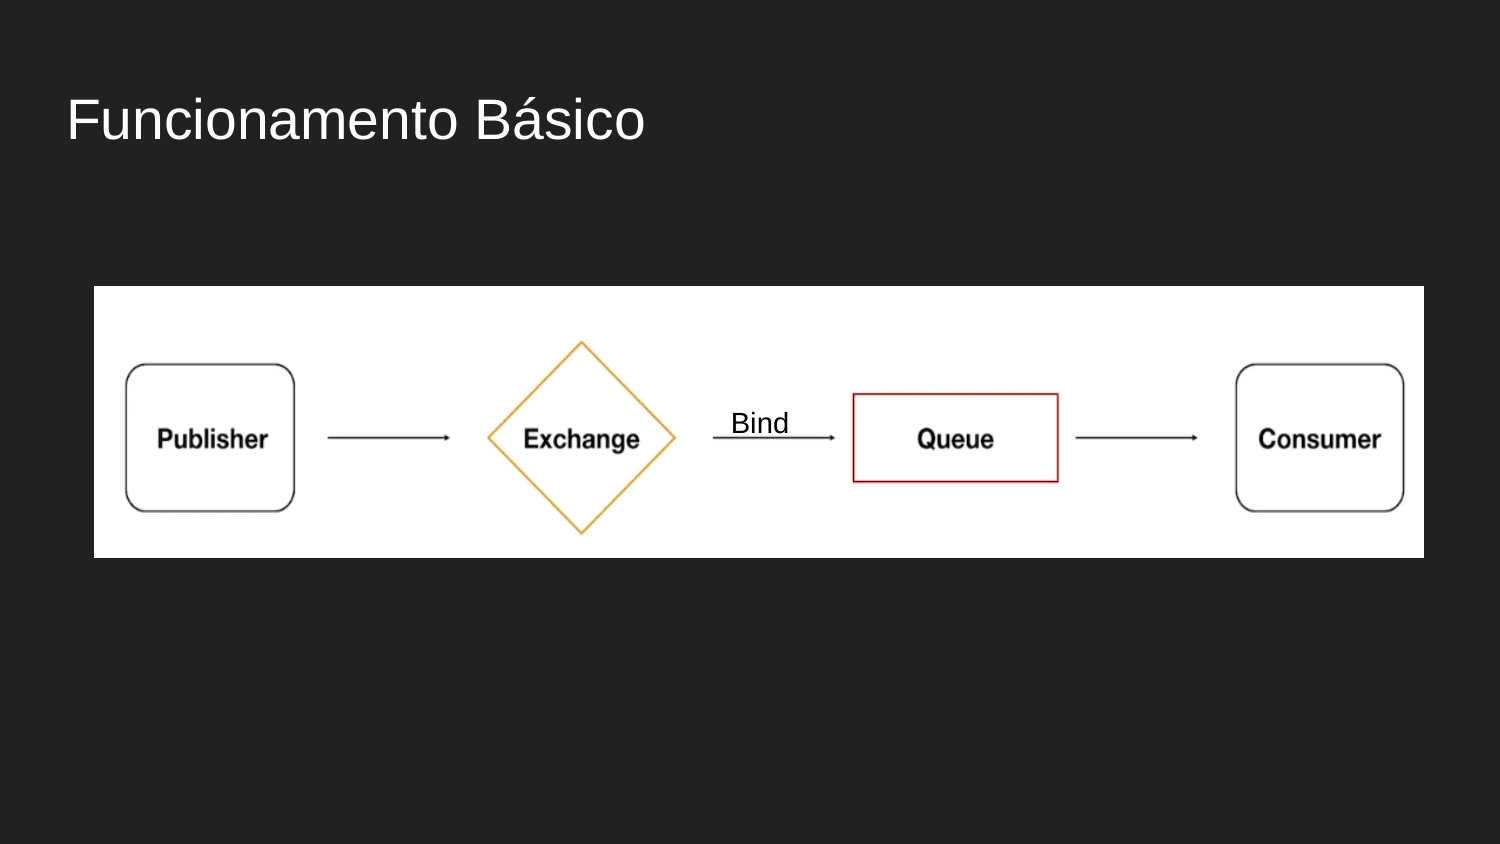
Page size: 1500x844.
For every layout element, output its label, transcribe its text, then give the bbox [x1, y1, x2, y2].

title Funcionamento Básico [51, 72, 1449, 167]
picture [94, 285, 1424, 558]
